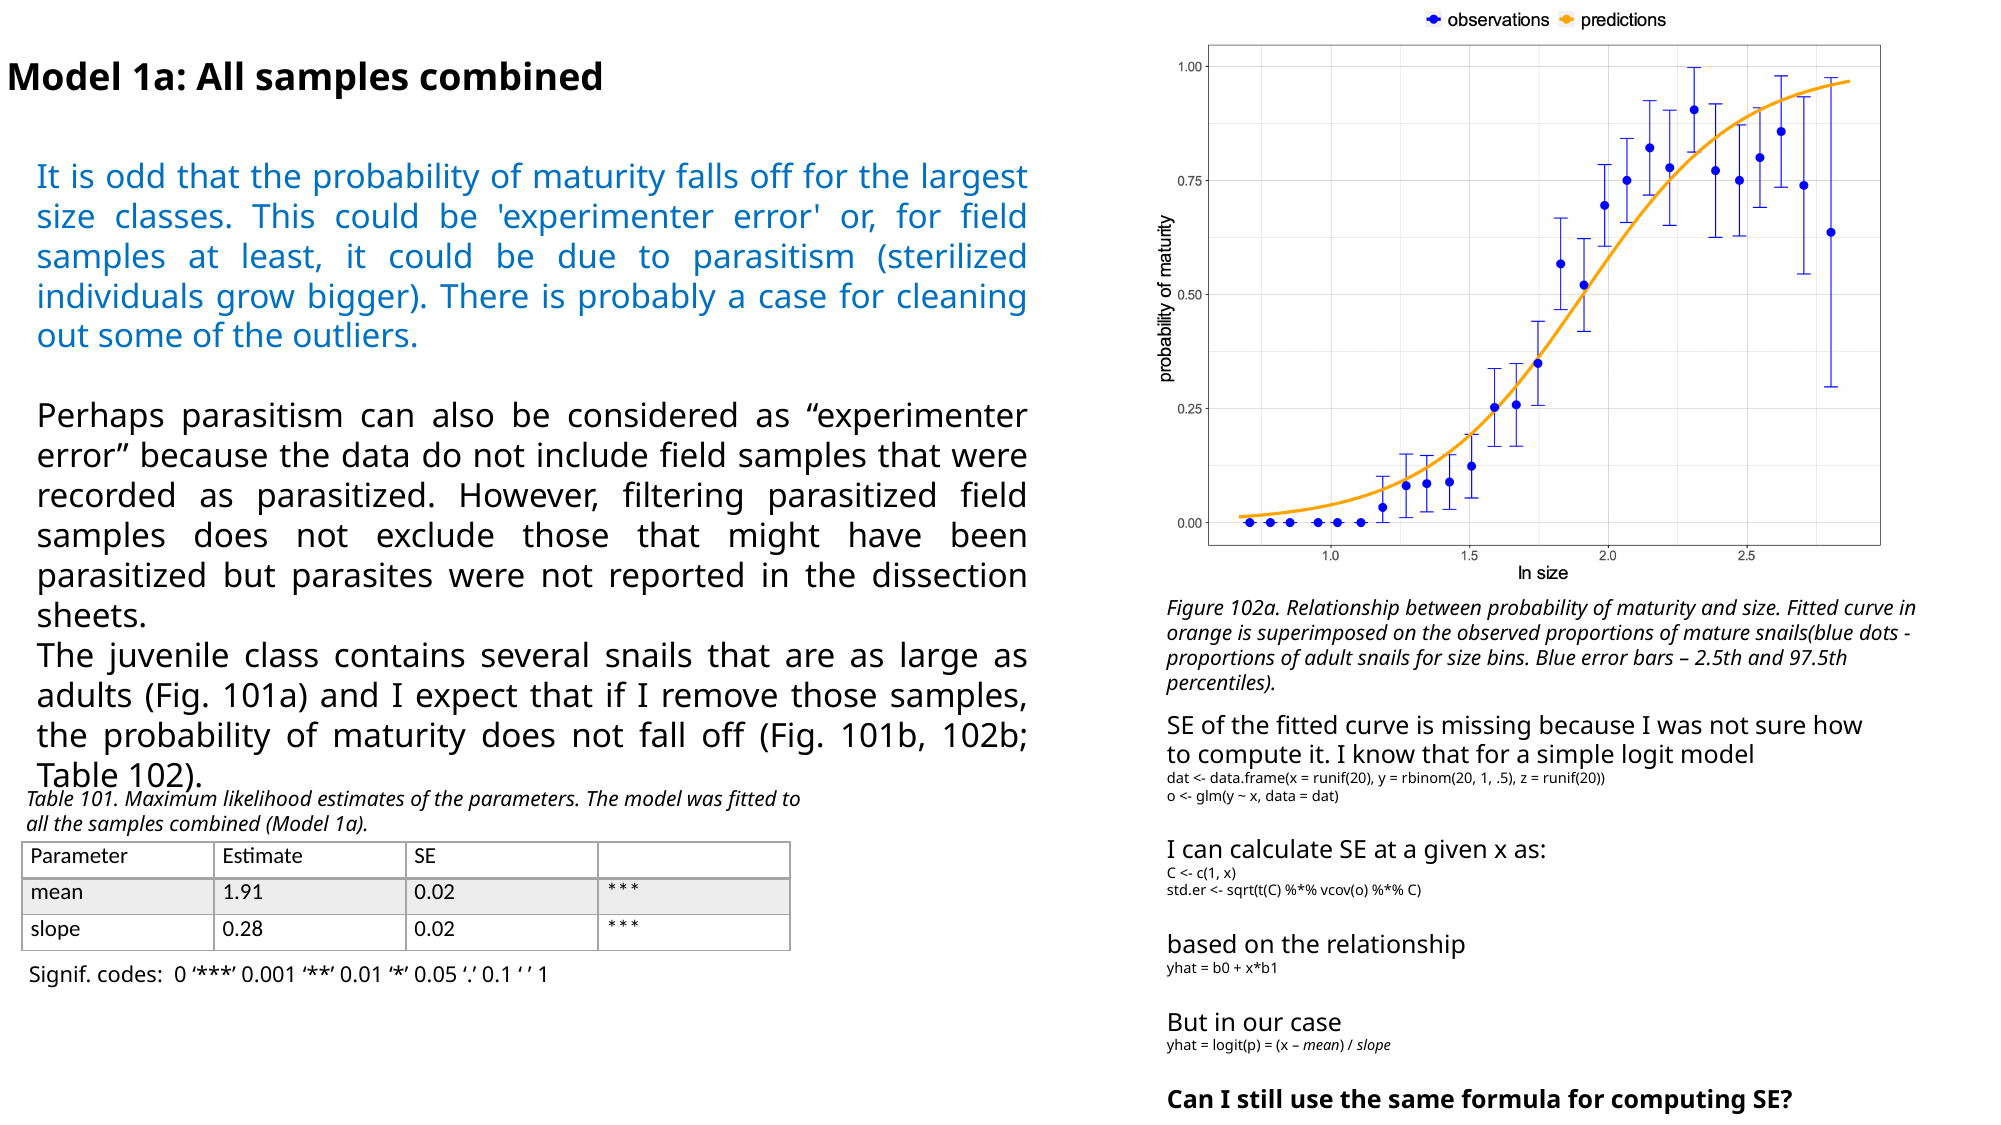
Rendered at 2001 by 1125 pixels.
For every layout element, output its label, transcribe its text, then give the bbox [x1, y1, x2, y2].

text_box SE of the fitted curve is missing because I was not sure how to compute it. I know that for a simple logit model dat <- data.frame(x = runif(20), y = rbinom(20, 1, .5), z = runif(20)) o <- glm(y ~ x, data = dat) I can calculate SE at a given x as: C <- c(1, x) std.er <- sqrt(t(C) %*% vcov(o) %*% C) based on the relationship yhat = b0 + x*b1 But in our case yhat = logit(p) = (x – mean) / slope Can I still use the same formula for computing SE? [1152, 701, 1886, 1121]
table_cell 0.28 [215, 915, 405, 950]
table_cell slope [23, 915, 213, 950]
table_header [599, 844, 789, 877]
table_cell *** [599, 880, 789, 914]
picture [1152, 0, 1887, 588]
table_cell 0.02 [407, 880, 597, 914]
table_header Estimate [215, 844, 405, 877]
table_cell *** [599, 915, 789, 950]
text_box Signif. codes: 0 ‘***’ 0.001 ‘**’ 0.01 ‘*’ 0.05 ‘.’ 0.1 ‘ ’ 1 [13, 952, 566, 994]
text_box Table 101. Maximum likelihood estimates of the parameters. The model was fitted to all the samples combined (Model 1a). [11, 778, 817, 844]
text_box Figure 102a. Relationship between probability of maturity and size. Fitted curve in orange is superimposed on the observed proportions of mature snails(blue dots - proportions of adult snails for size bins. Blue error bars – 2.5th and 97.5th percentiles). [1151, 587, 1957, 702]
text_box Model 1a: All samples combined [0, 45, 620, 106]
table_header Parameter [23, 844, 213, 877]
table_cell 1.91 [215, 880, 405, 914]
table_header SE [407, 844, 597, 877]
text_box It is odd that the probability of maturity falls off for the largest size classes. This could be 'experimenter error' or, for field samples at least, it could be due to parasitism (sterilized individuals grow bigger). There is probably a case for cleaning out some of the outliers. Perhaps parasitism can also be considered as “experimenter error” because the data do not include field samples that were recorded as parasitized. However, filtering parasitized field samples does not exclude those that might have been parasitized but parasites were not reported in the dissection sheets. The juvenile class contains several snails that are as large as adults (Fig. 101a) and I expect that if I remove those samples, the probability of maturity does not fall off (Fig. 101b, 102b; Table 102). [21, 147, 1045, 802]
table_cell 0.02 [407, 915, 597, 950]
table_cell mean [23, 880, 213, 914]
